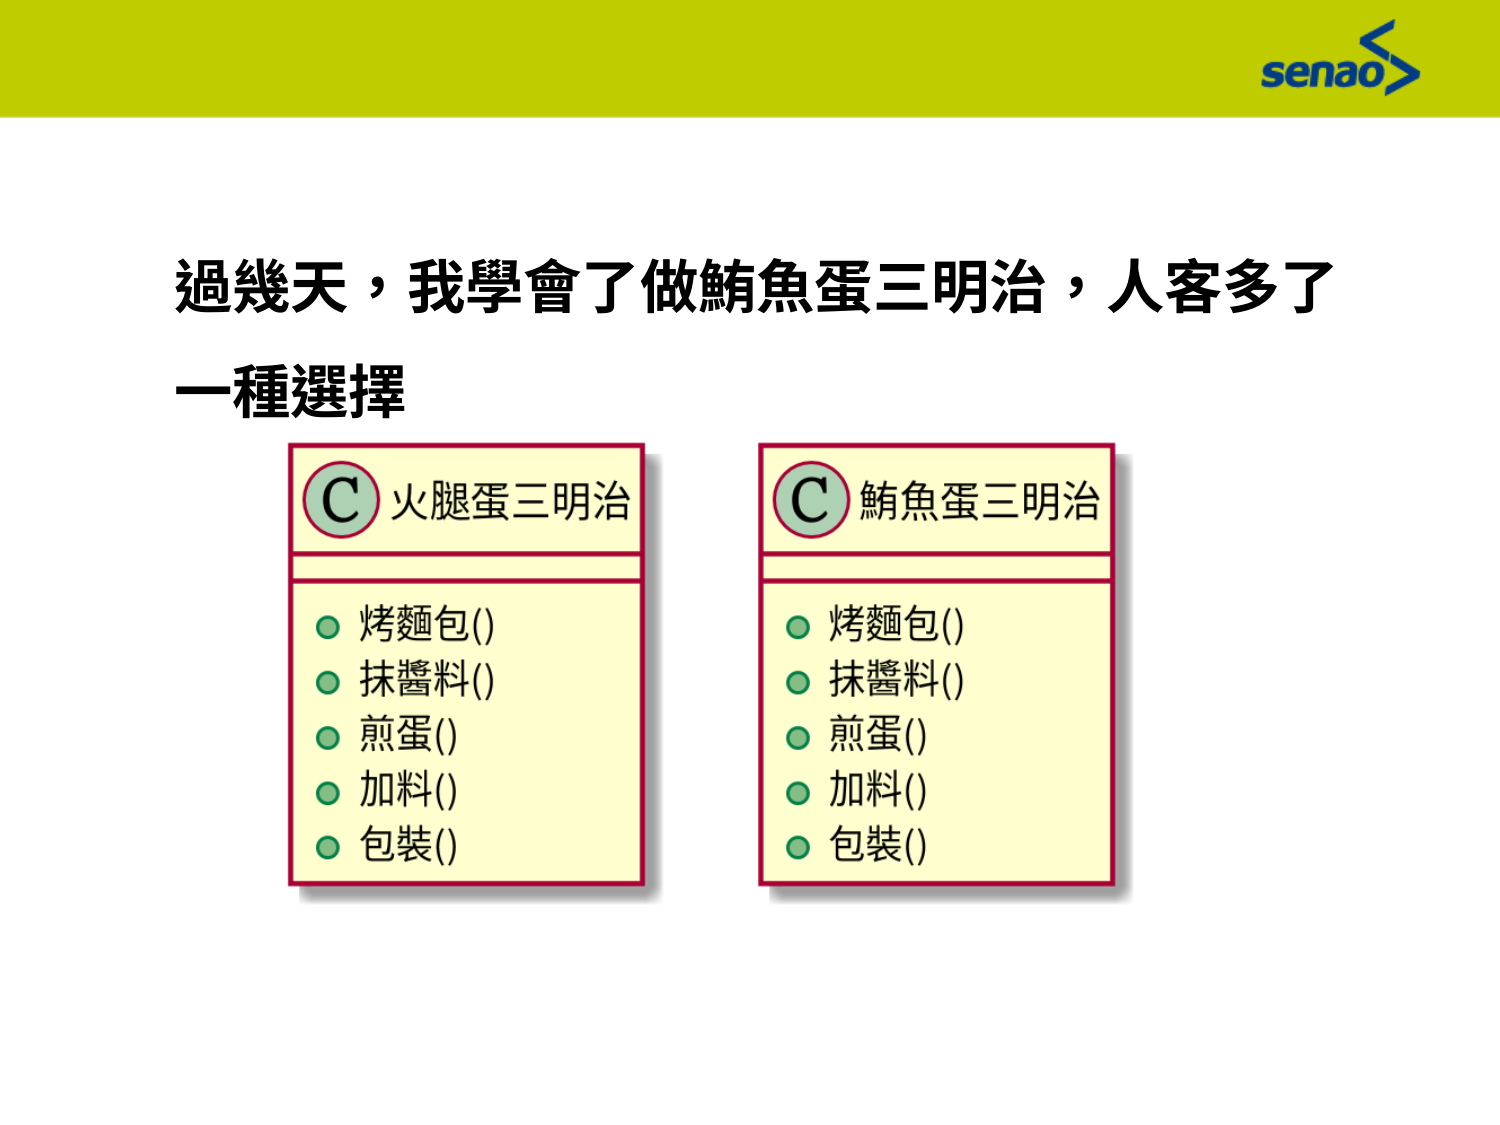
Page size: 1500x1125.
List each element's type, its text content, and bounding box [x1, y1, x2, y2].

picture [0, 0, 1500, 1125]
text_box 過幾天，我學會了做鮪魚蛋三明治，人客多了一種選擇 [159, 208, 1394, 533]
